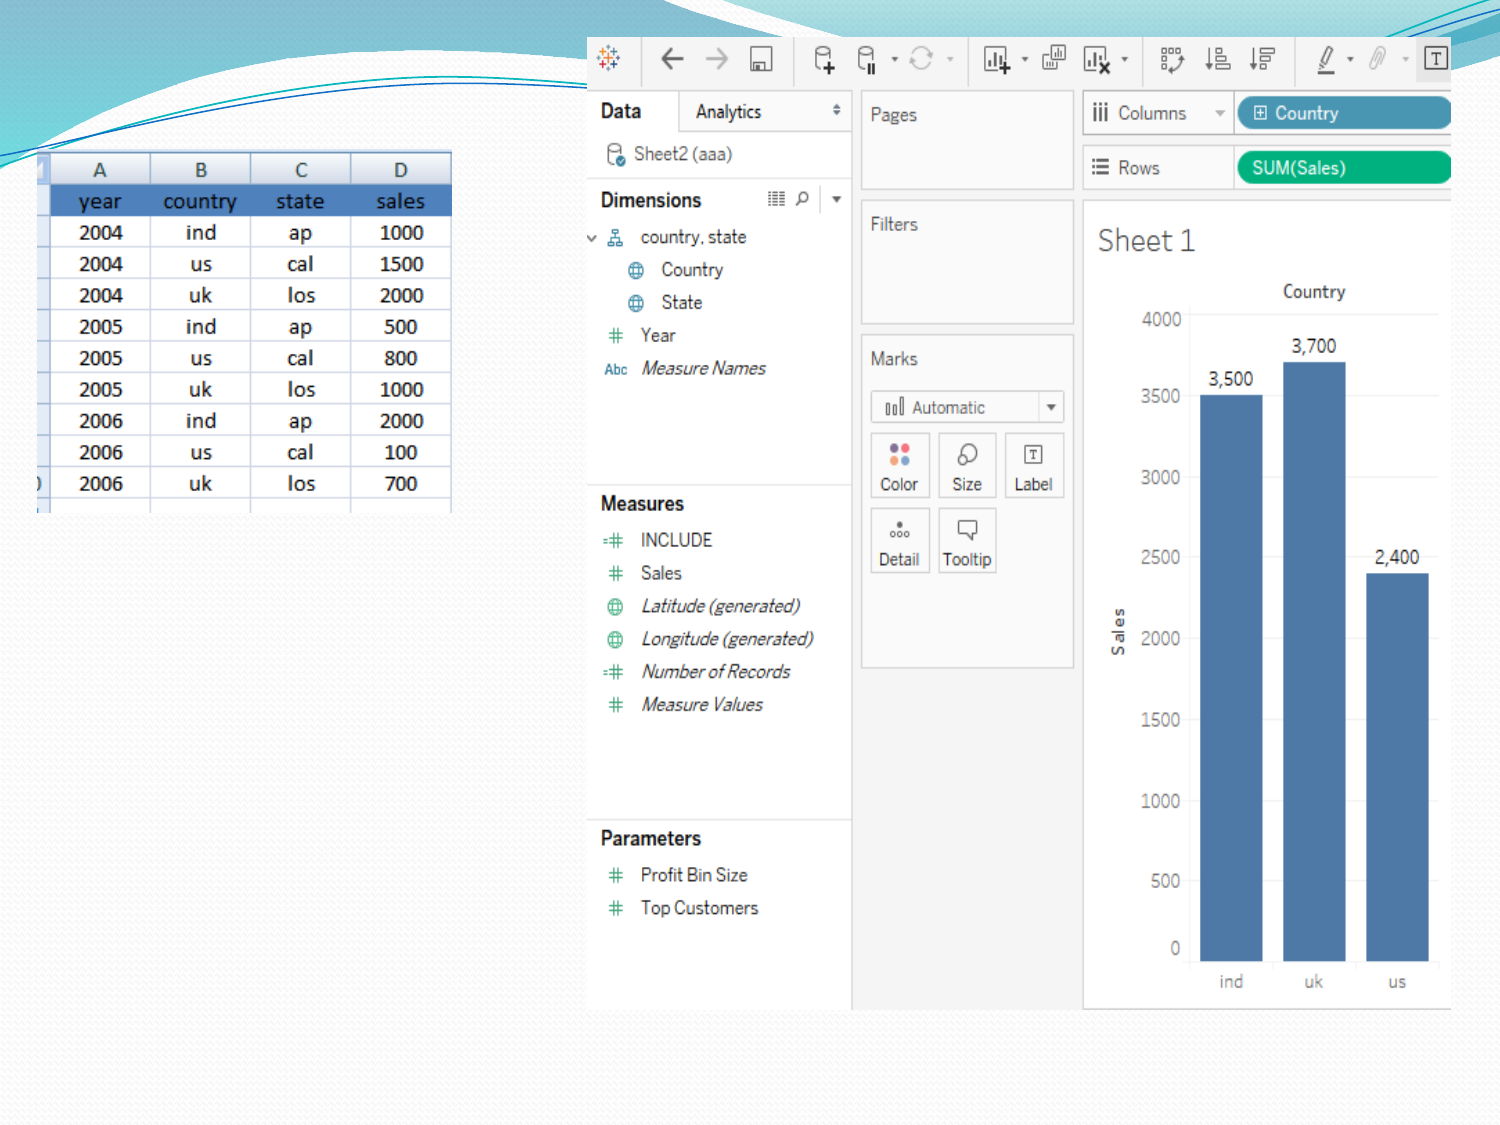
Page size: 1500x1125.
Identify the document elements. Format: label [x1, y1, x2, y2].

picture [37, 149, 452, 513]
picture [587, 37, 1451, 1010]
